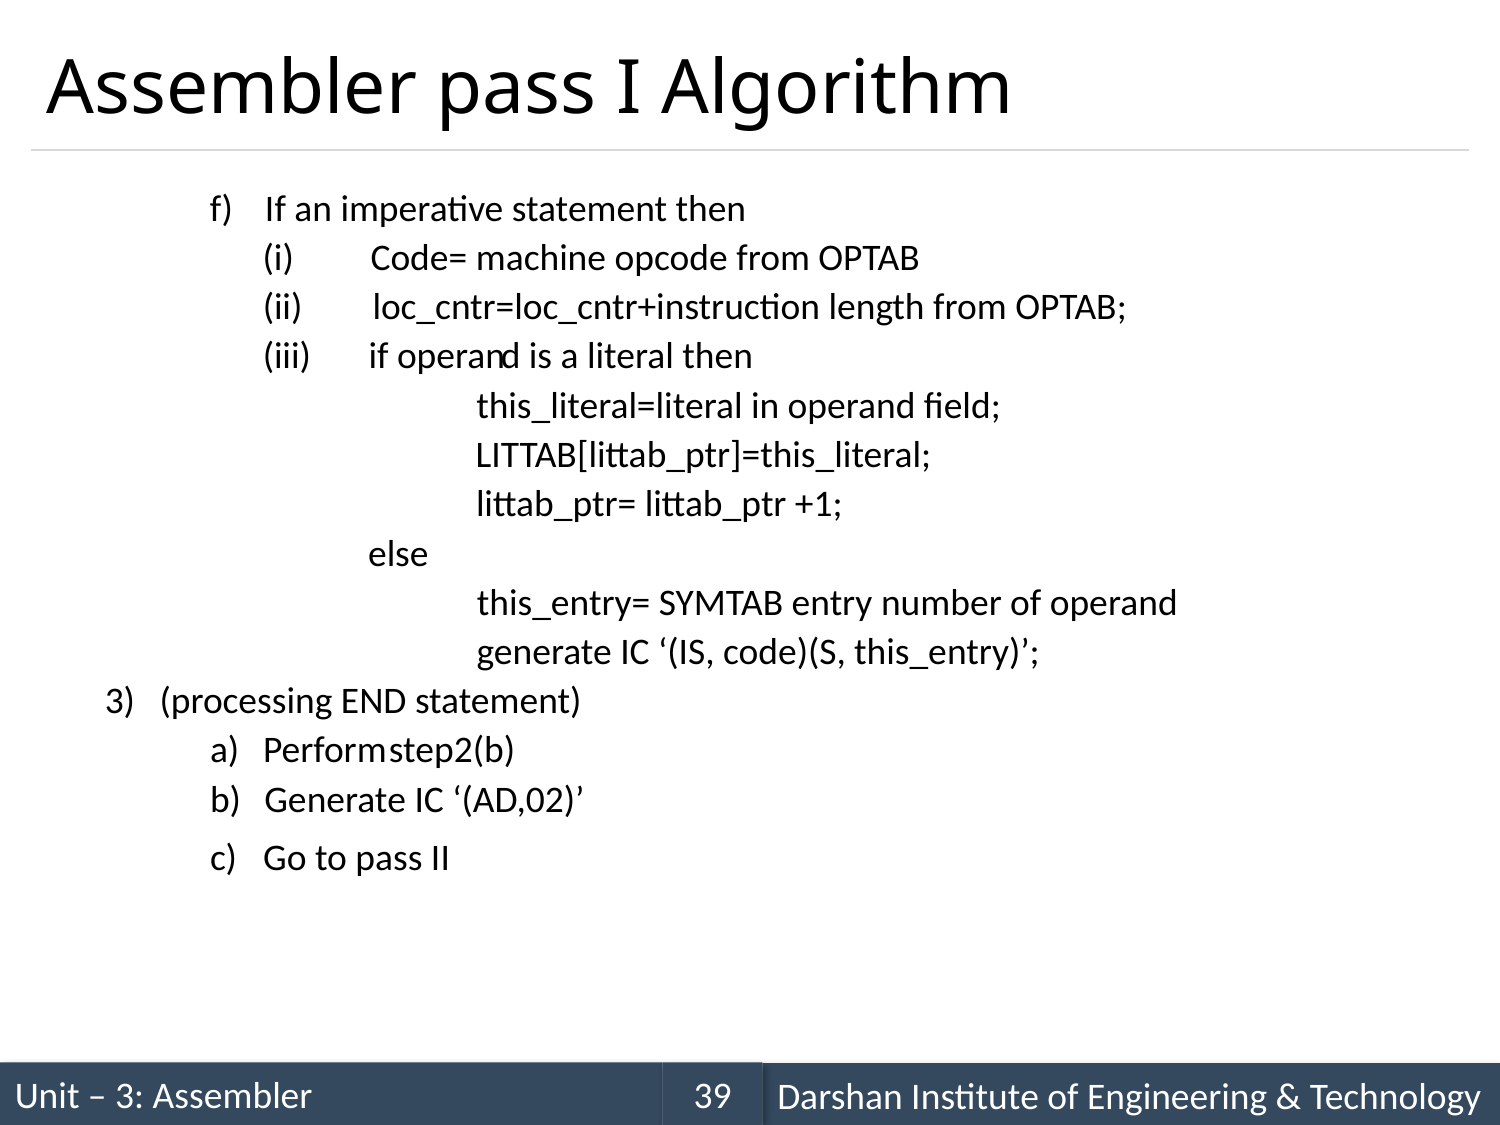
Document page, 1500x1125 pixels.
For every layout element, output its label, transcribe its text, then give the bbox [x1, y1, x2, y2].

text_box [51, 174, 1477, 892]
title Assembler pass I Algorithm [31, 17, 1469, 150]
